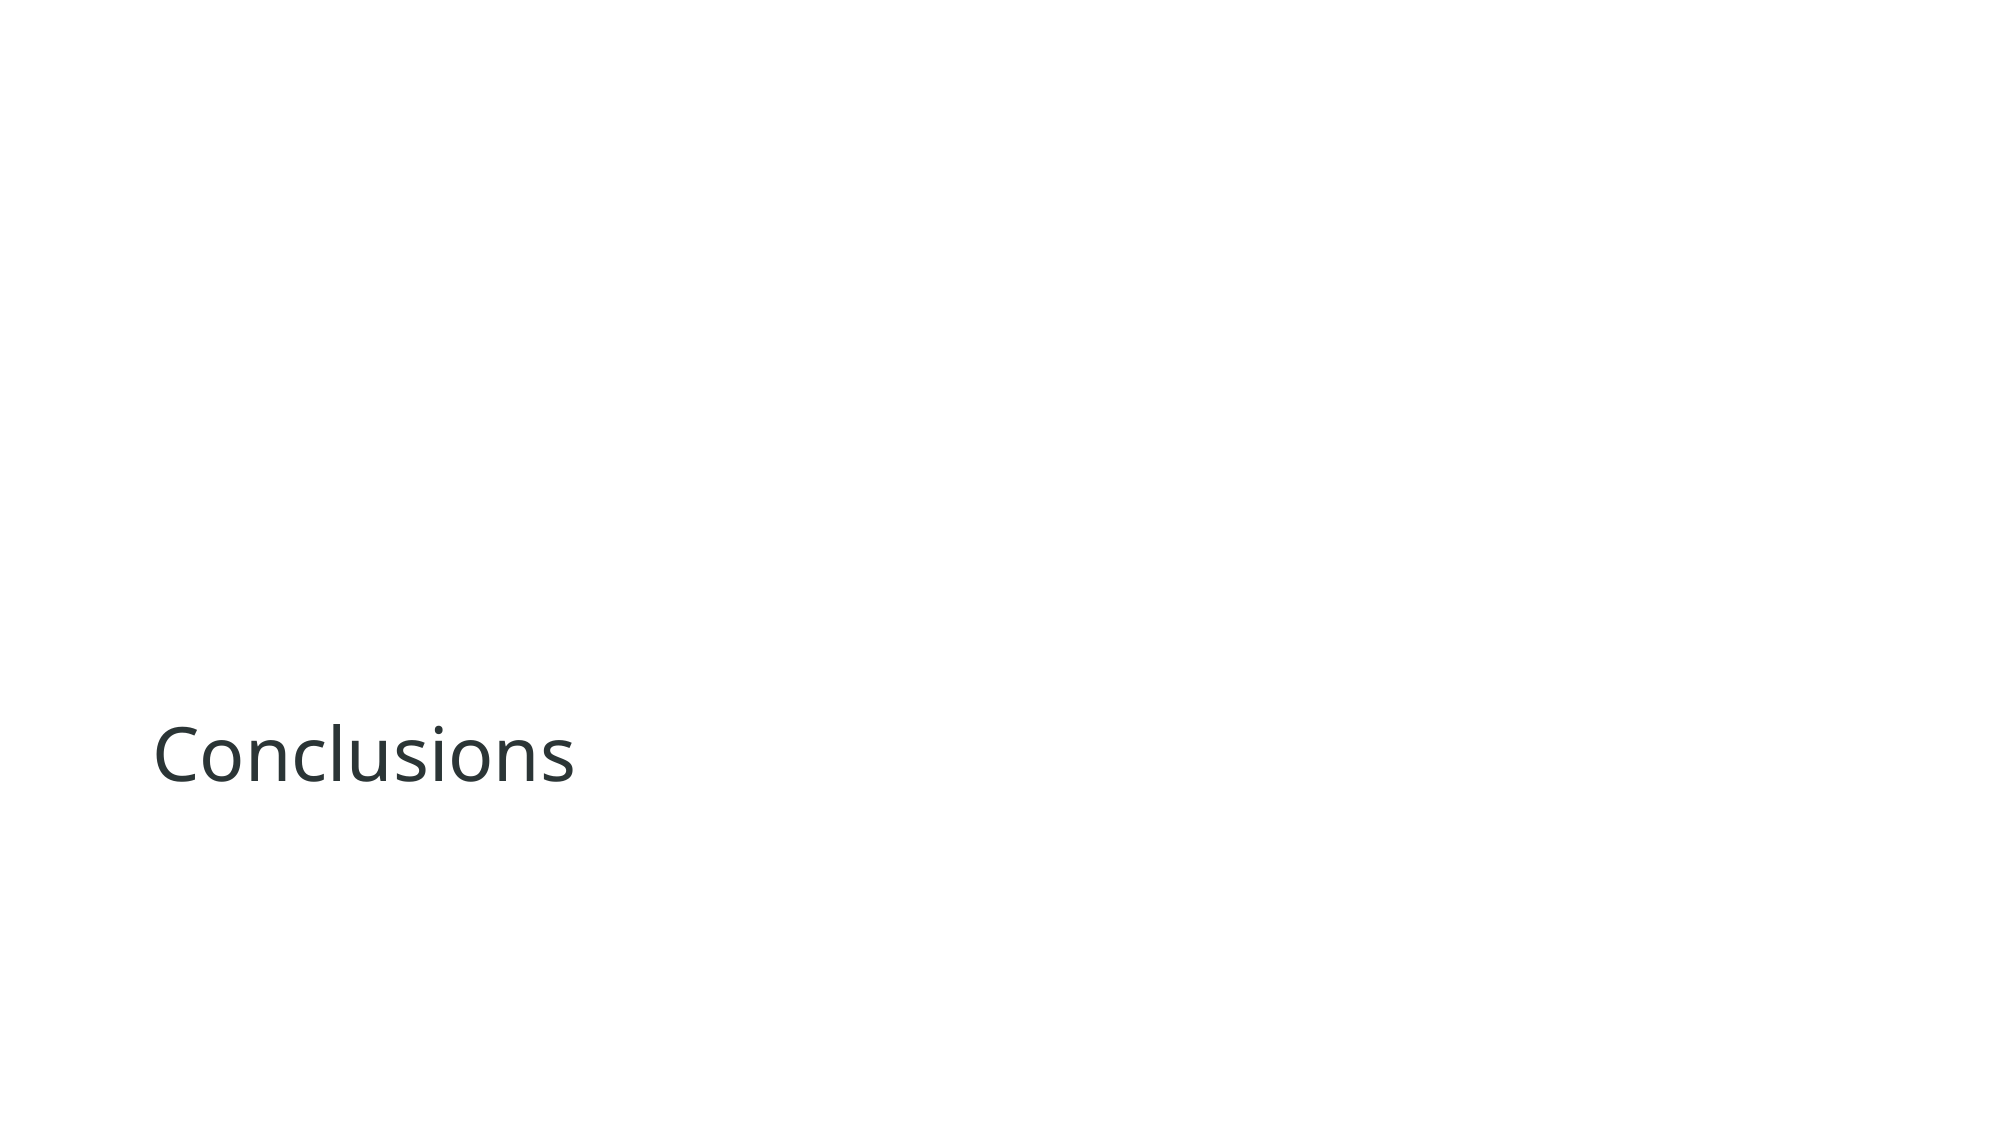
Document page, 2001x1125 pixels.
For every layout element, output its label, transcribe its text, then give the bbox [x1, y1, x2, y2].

title Conclusions [137, 675, 1001, 841]
